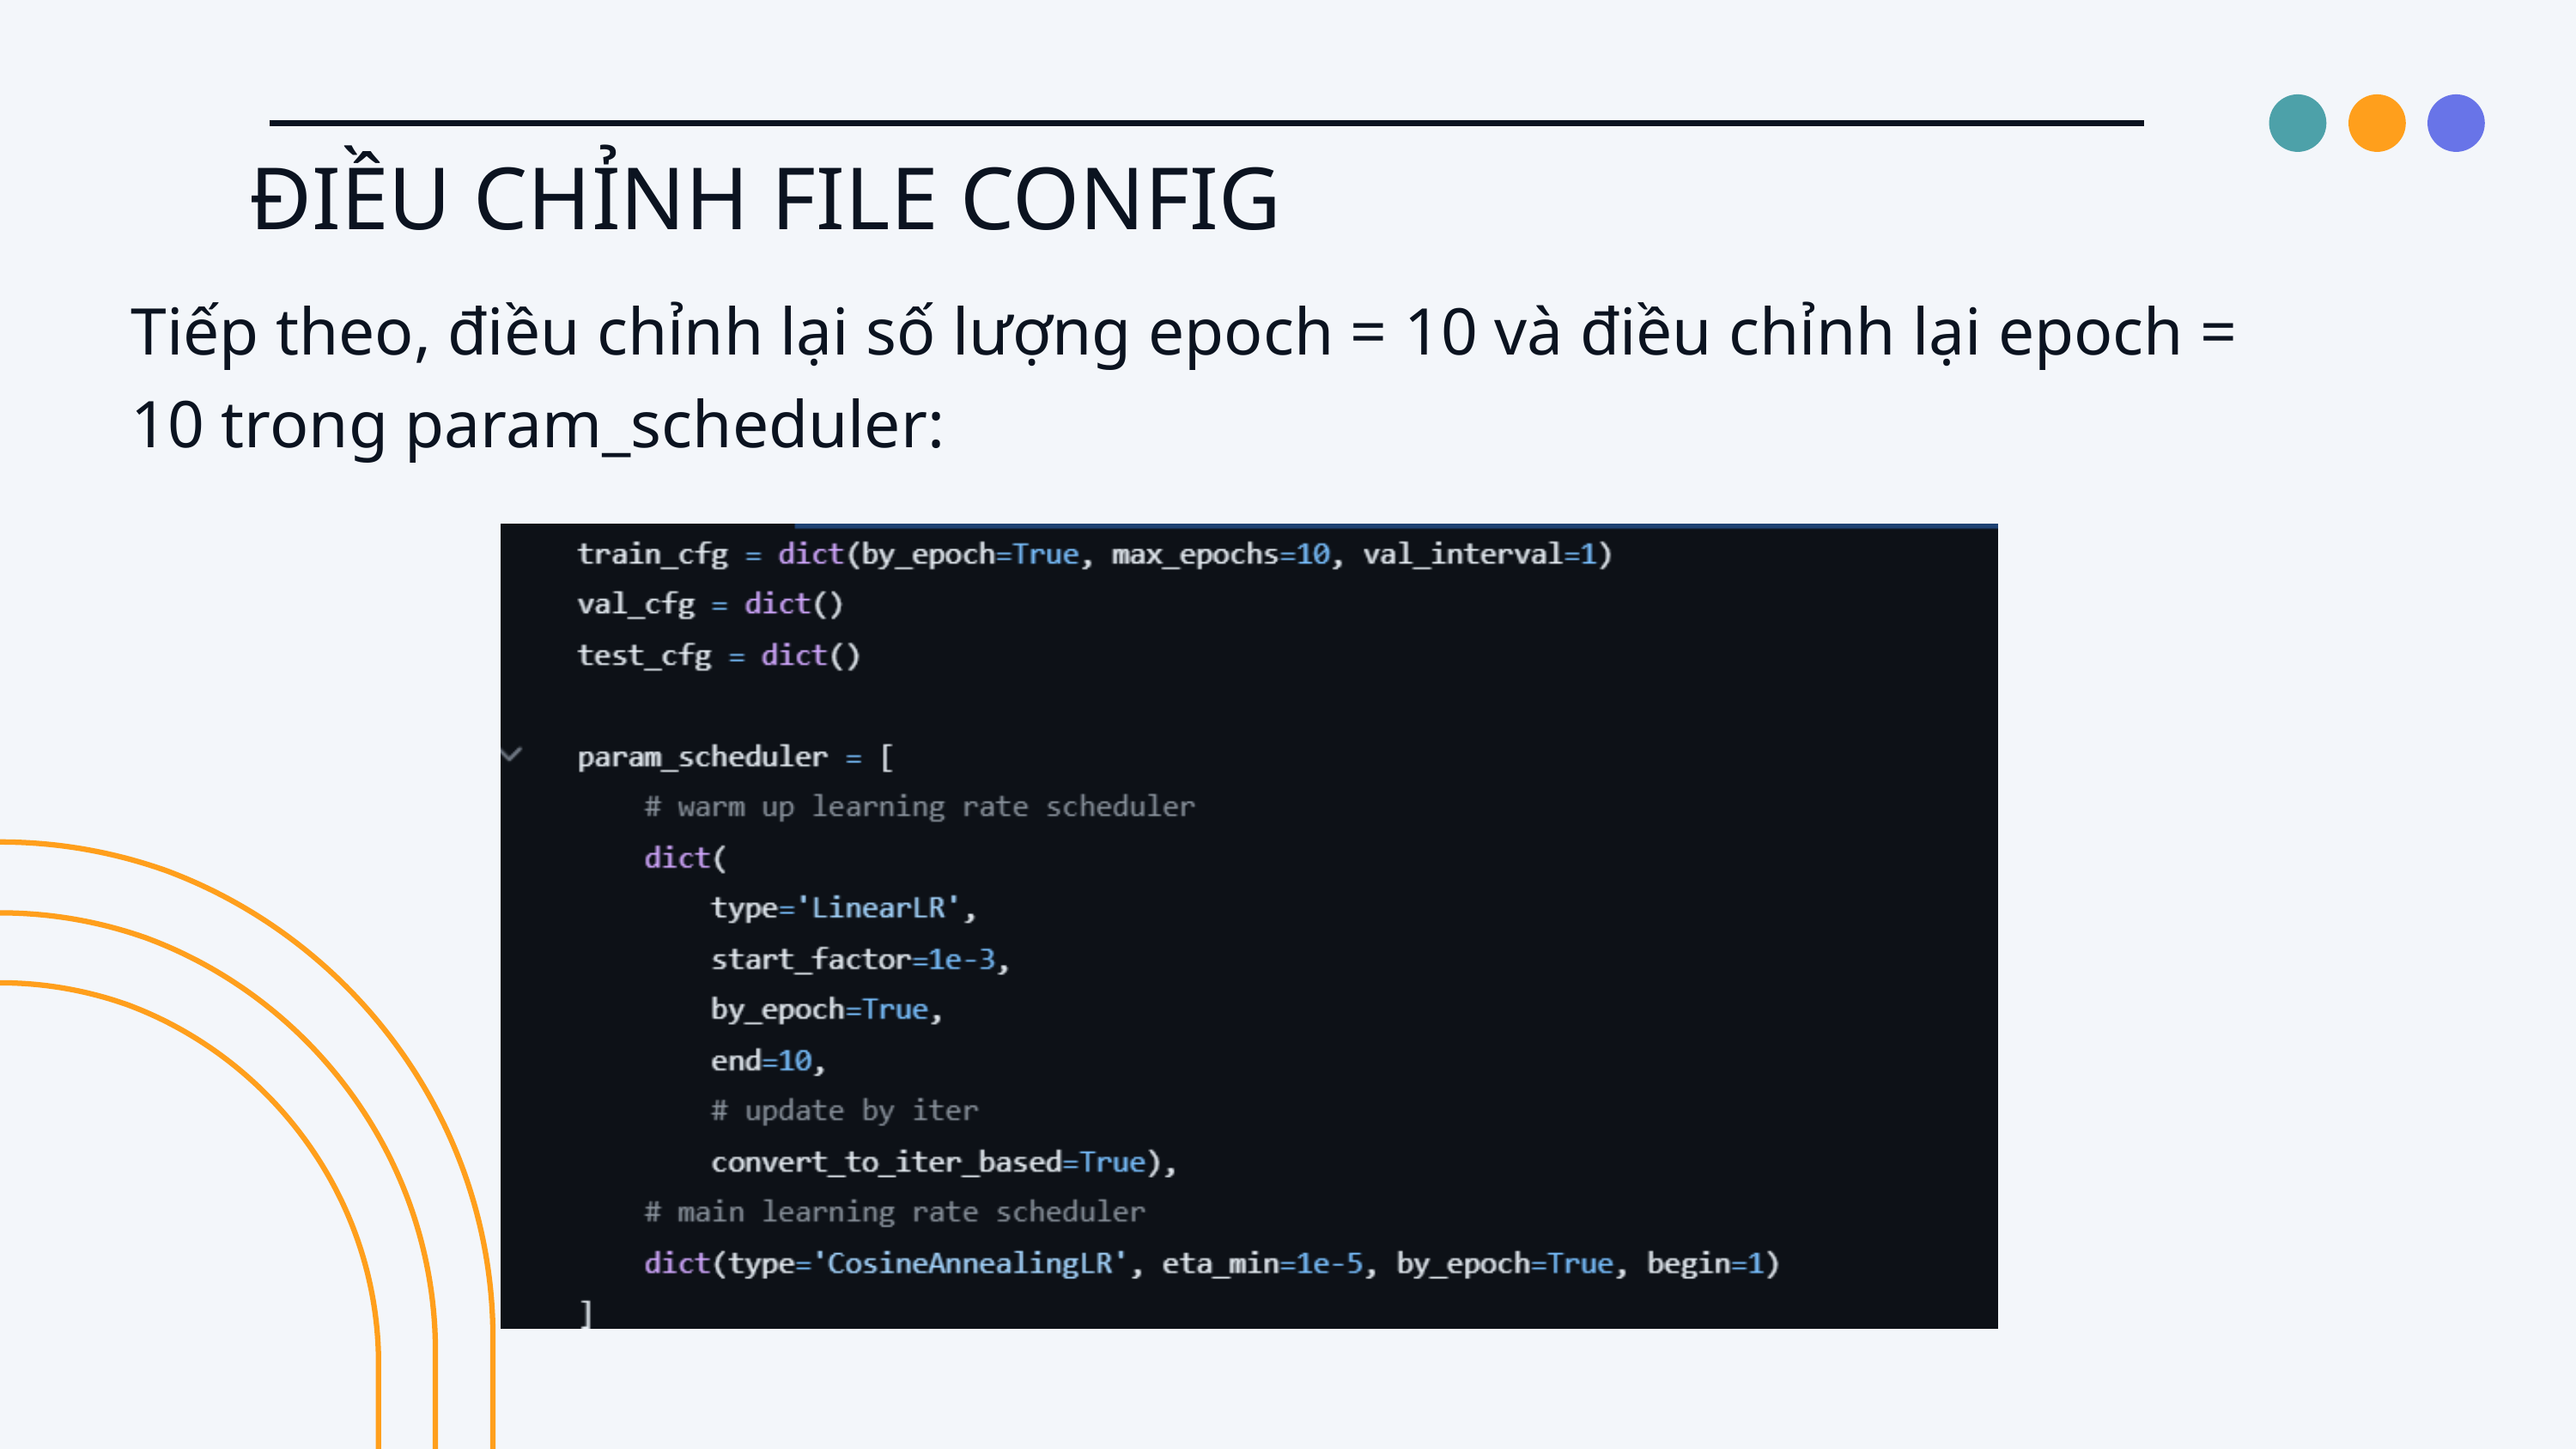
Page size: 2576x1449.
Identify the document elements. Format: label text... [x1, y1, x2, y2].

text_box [2348, 94, 2407, 153]
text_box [2427, 94, 2486, 153]
picture [501, 524, 1998, 1329]
text_box Tiếp theo, điều chỉnh lại số lượng epoch = 10 và điều chỉnh lại epoch = 10 trong param_scheduler: [131, 275, 2250, 492]
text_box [0, 841, 494, 1449]
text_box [2269, 94, 2327, 153]
text_box ĐIỀU CHỈNH FILE CONFIG [249, 123, 2250, 247]
